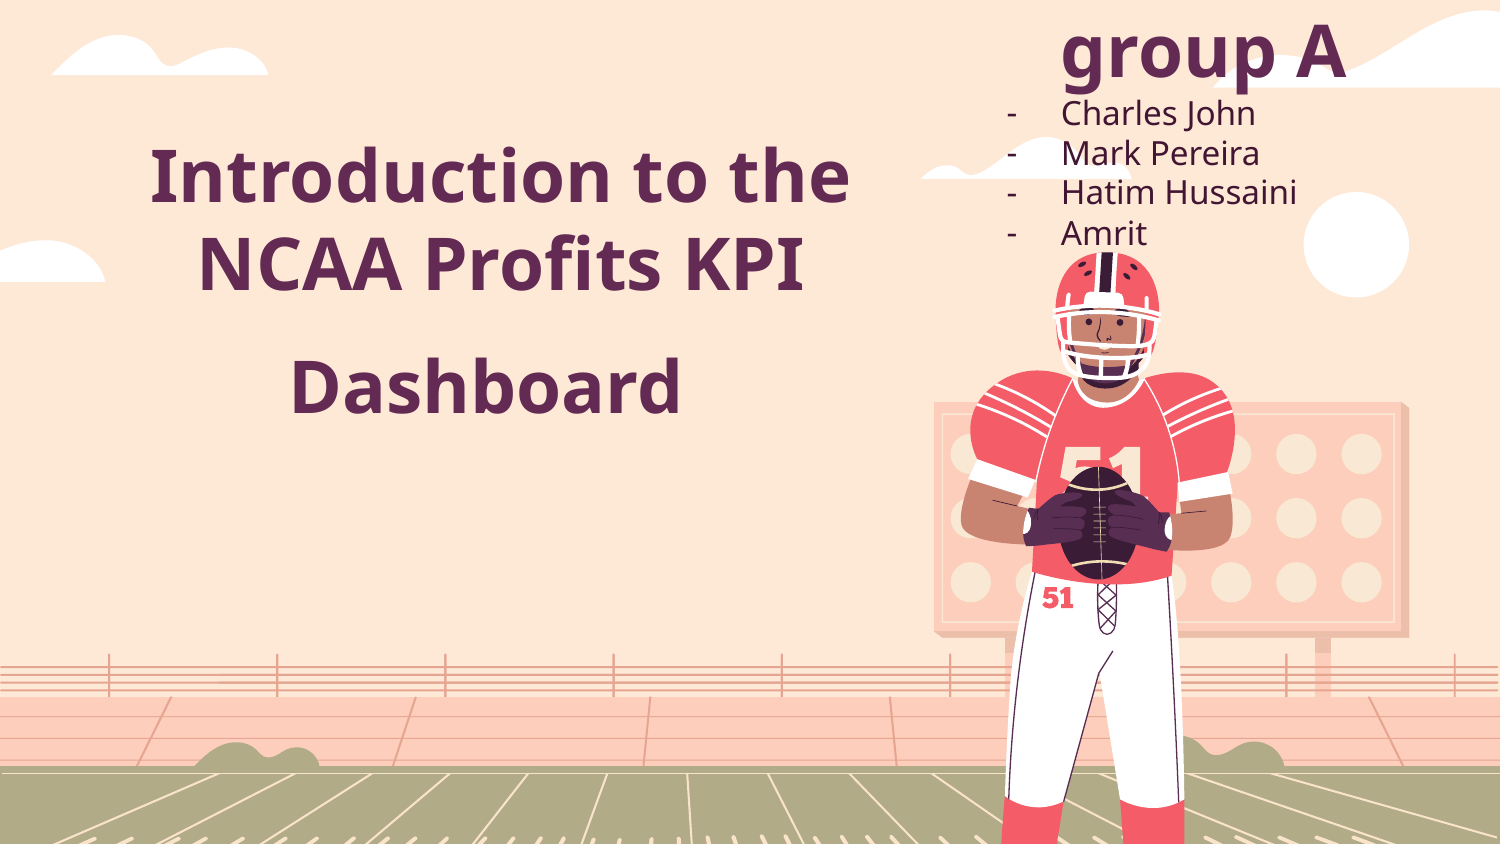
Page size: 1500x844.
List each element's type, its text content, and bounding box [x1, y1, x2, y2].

title Introduction to the NCAA Profits KPI Dashboard [132, 110, 870, 571]
text_box group A Charles John Mark Pereira Hatim Hussaini Amrit [970, 0, 1461, 213]
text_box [956, 252, 1241, 844]
